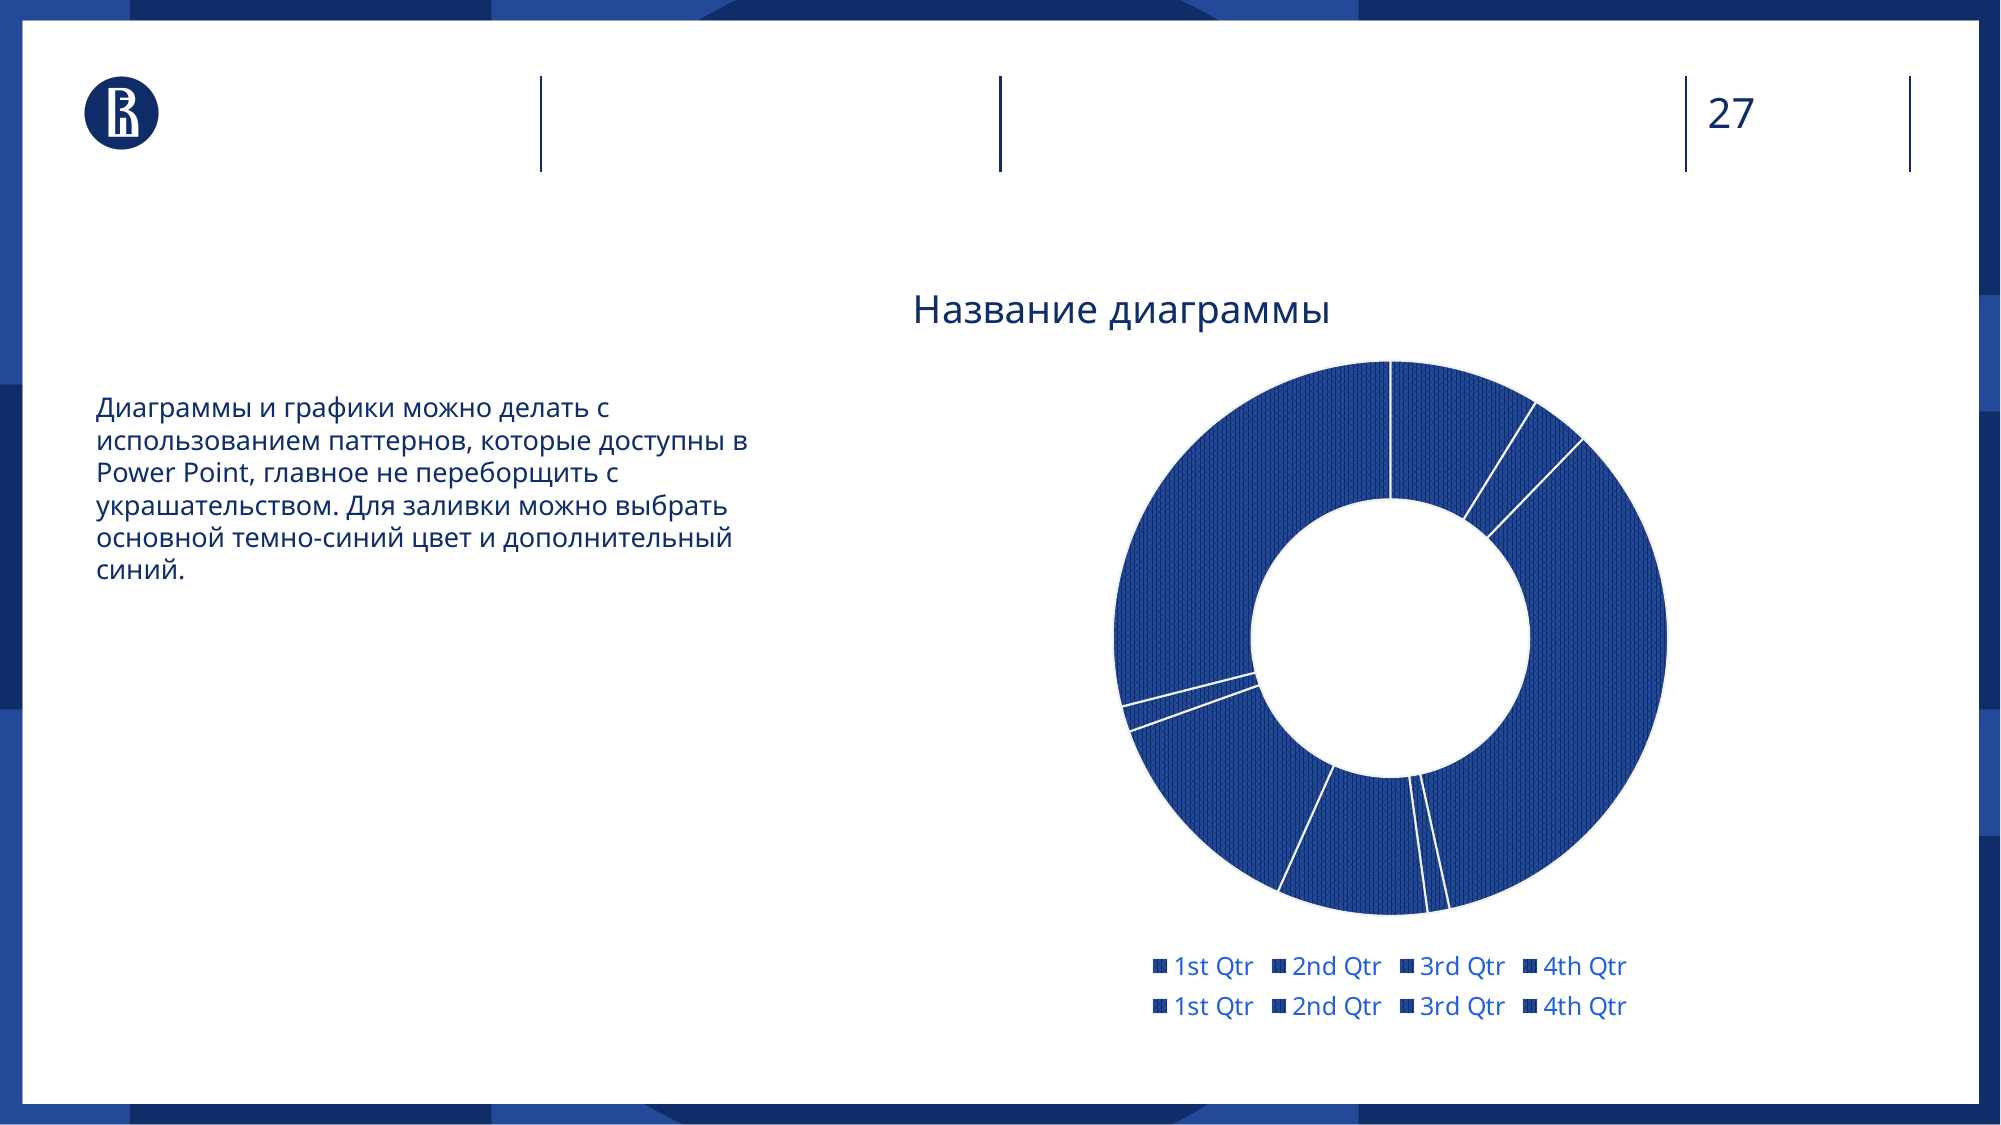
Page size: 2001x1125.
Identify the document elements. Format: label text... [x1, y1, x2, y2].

list Диаграммы и графики можно делать с использованием паттернов, которые доступны в Power Point, главное не переборщить с украшательством. Для заливки можно выбрать основной темно-синий цвет и дополнительный синий. [96, 390, 806, 784]
picture [0, 0, 2001, 1125]
chart [880, 244, 1901, 1030]
